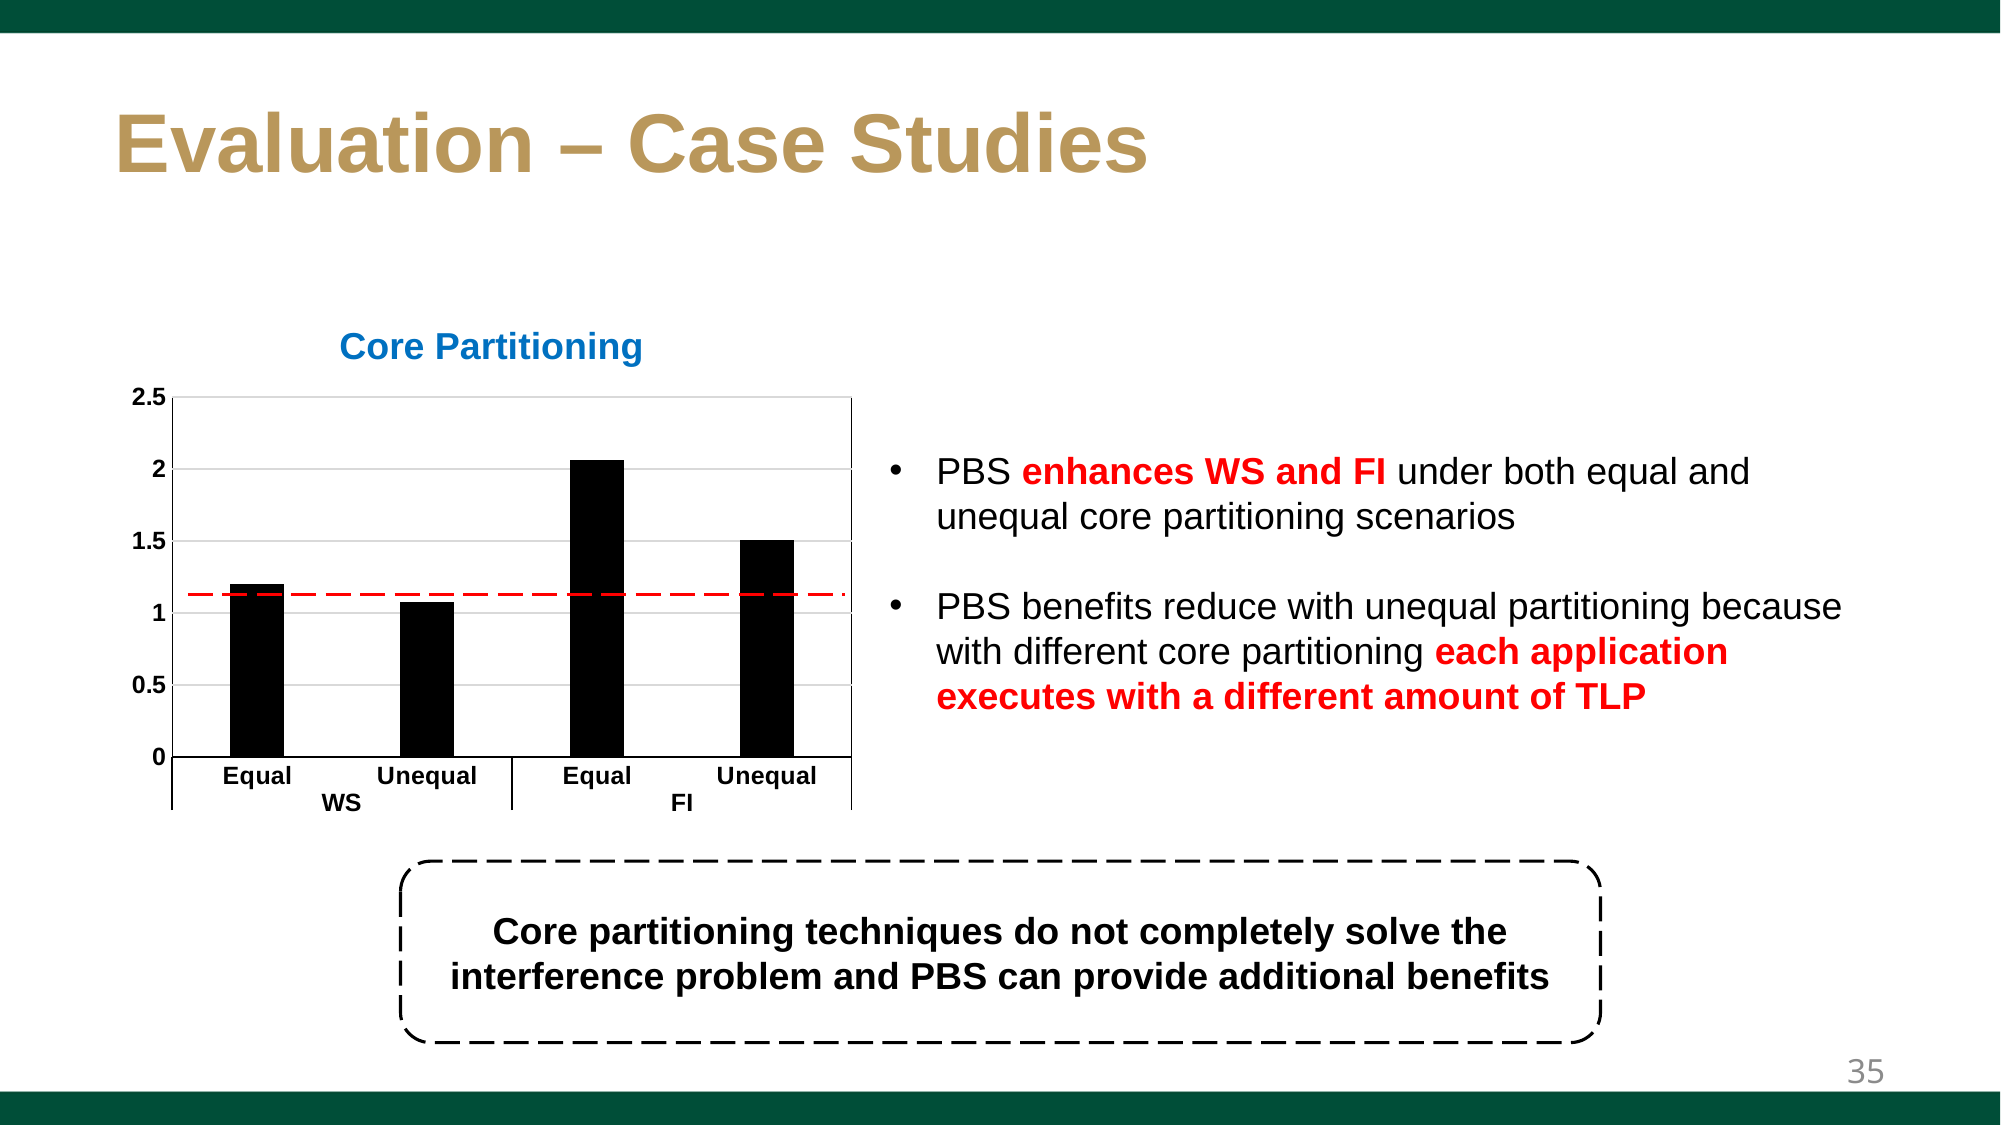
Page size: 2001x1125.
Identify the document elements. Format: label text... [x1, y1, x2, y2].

footer [683, 1043, 1317, 1103]
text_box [116, 314, 867, 826]
text_box Core partitioning techniques do not completely solve the interference problem and PBS can provide additional benefits [398, 859, 1603, 1045]
text_box PBS enhances WS and FI under both equal and unequal core partitioning scenarios PBS benefits reduce with unequal partitioning because with different core partitioning each application executes with a different amount of TLP [873, 394, 1904, 814]
slide_number 35 [1433, 1042, 1900, 1103]
picture [0, 0, 2001, 1125]
title Evaluation – Case Studies [99, 45, 1900, 233]
